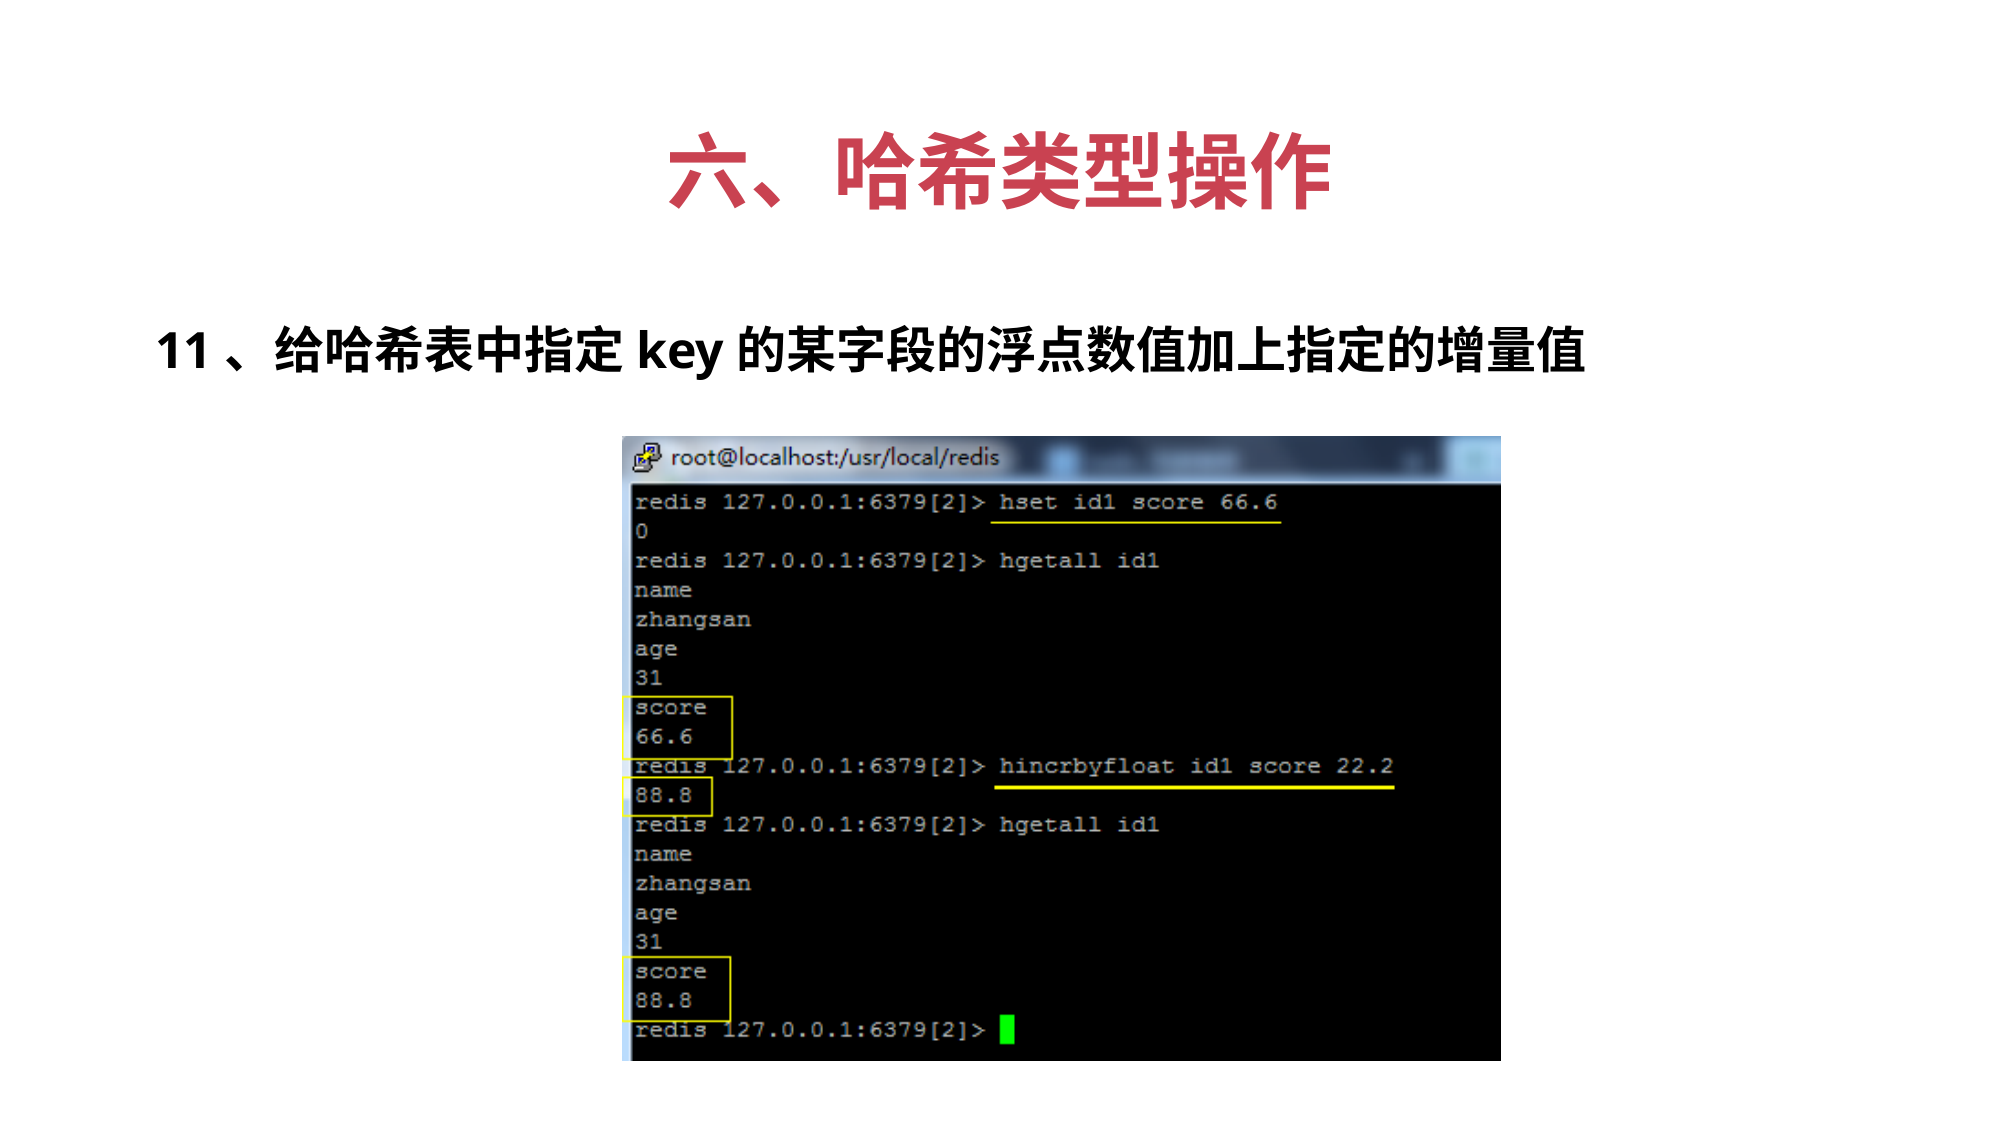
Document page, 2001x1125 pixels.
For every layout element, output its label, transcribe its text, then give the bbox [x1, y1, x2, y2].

text_box 六、哈希类型操作 [646, 108, 1354, 229]
picture [621, 436, 1501, 1061]
text_box 11、给哈希表中指定key的某字段的浮点数值加上指定的增量值 [140, 280, 1669, 386]
